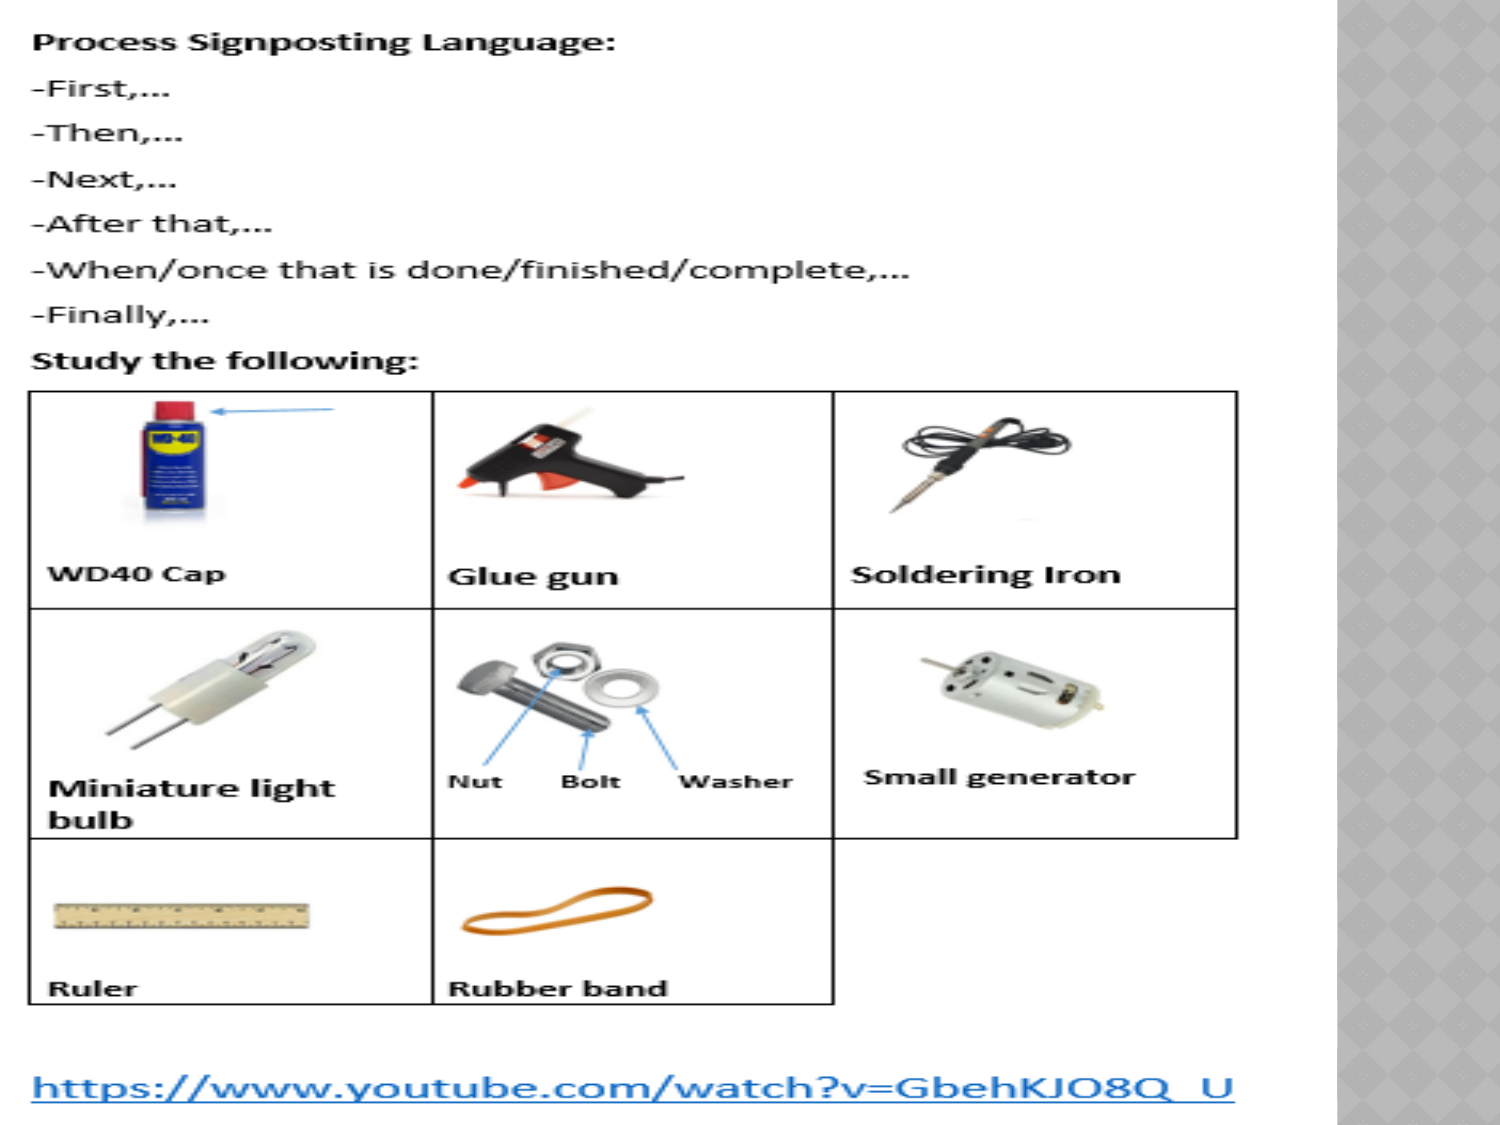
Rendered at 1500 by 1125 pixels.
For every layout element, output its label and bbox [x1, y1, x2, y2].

picture [0, 24, 1313, 1125]
